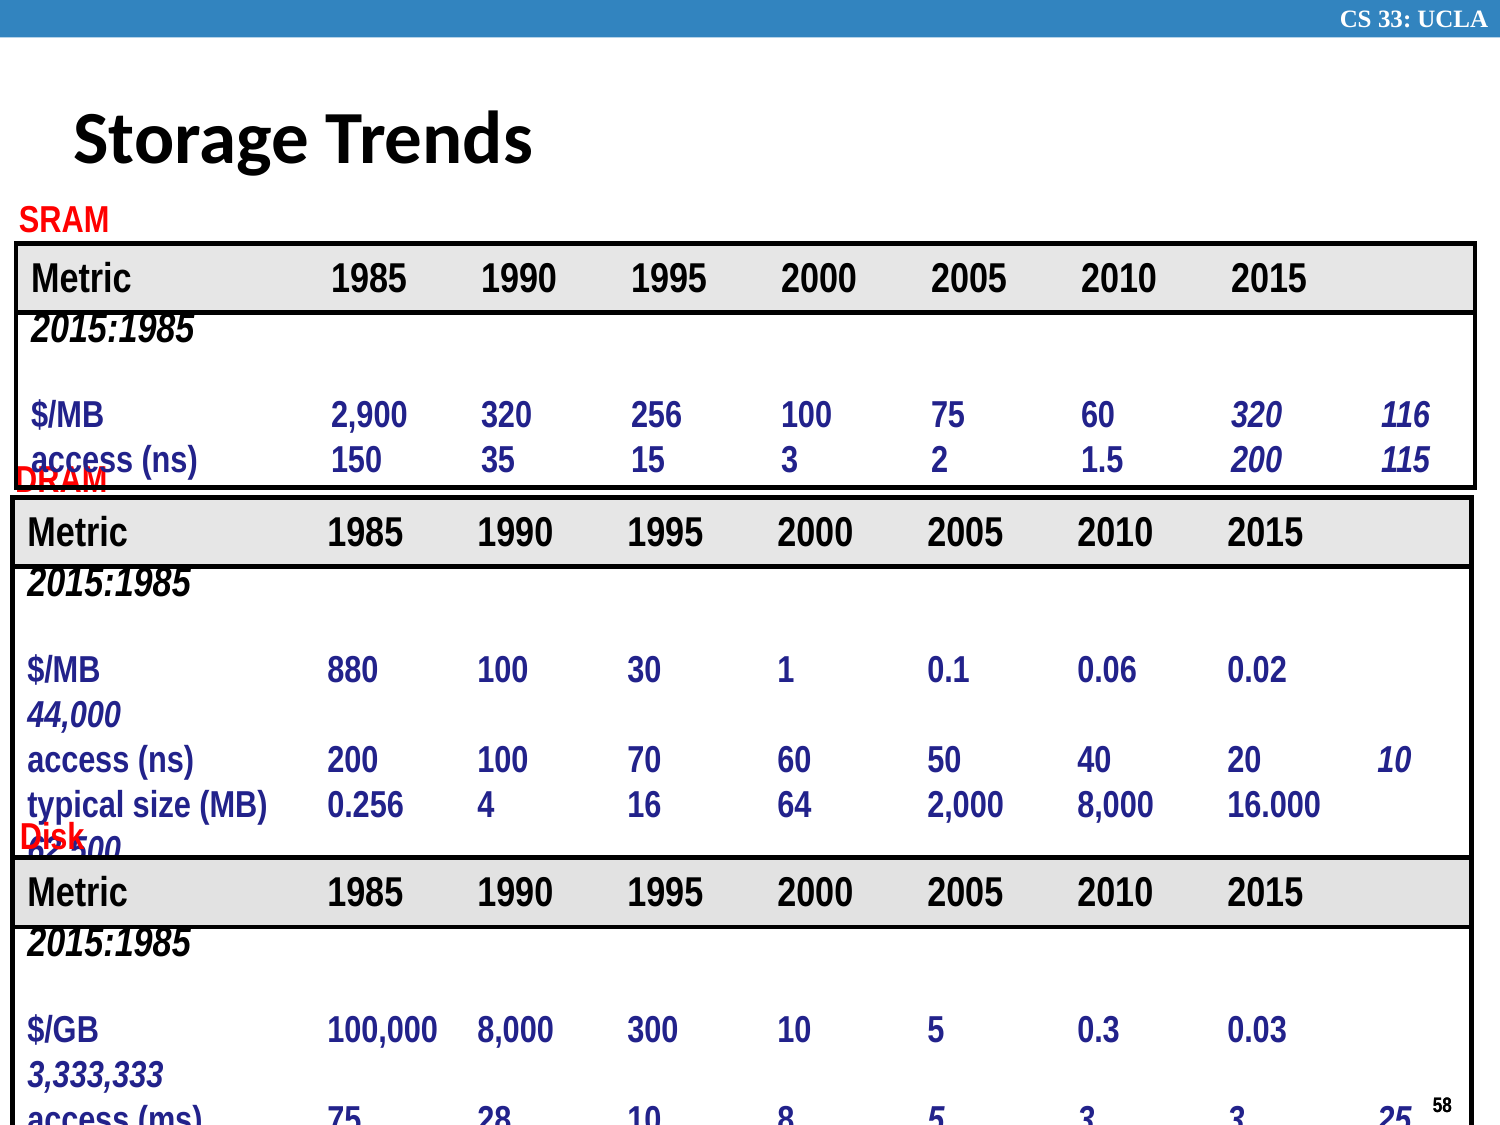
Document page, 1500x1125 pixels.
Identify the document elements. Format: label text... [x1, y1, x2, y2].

text_box Disk [4, 804, 100, 864]
text_box SRAM [4, 187, 125, 247]
title Storage Trends [58, 71, 1305, 197]
text_box DRAM [0, 447, 123, 507]
text_box Metric 1985 1990 1995 2000 2005 2010 2015 2015:1985 $/GB 100,000 8,000 300 10 5 0.3 0.03 3,333,333 access (ms) 75 28 10 8 5 3 3 25 typical size (GB) 0.01 0.16 1 20 160 1,500 3,000 300,000 [12, 857, 1472, 1125]
text_box Metric 1985 1990 1995 2000 2005 2010 2015 2015:1985 $/MB 2,900 320 256 100 75 60 320 116 access (ns) 150 35 15 3 2 1.5 200 115 [16, 243, 1475, 488]
text_box Metric 1985 1990 1995 2000 2005 2010 2015 2015:1985 $/MB 880 100 30 1 0.1 0.06 0.02 44,000 access (ns) 200 100 70 60 50 40 20 10 typical size (MB) 0.256 4 16 64 2,000 8,000 16.000 62,500 [12, 497, 1472, 857]
